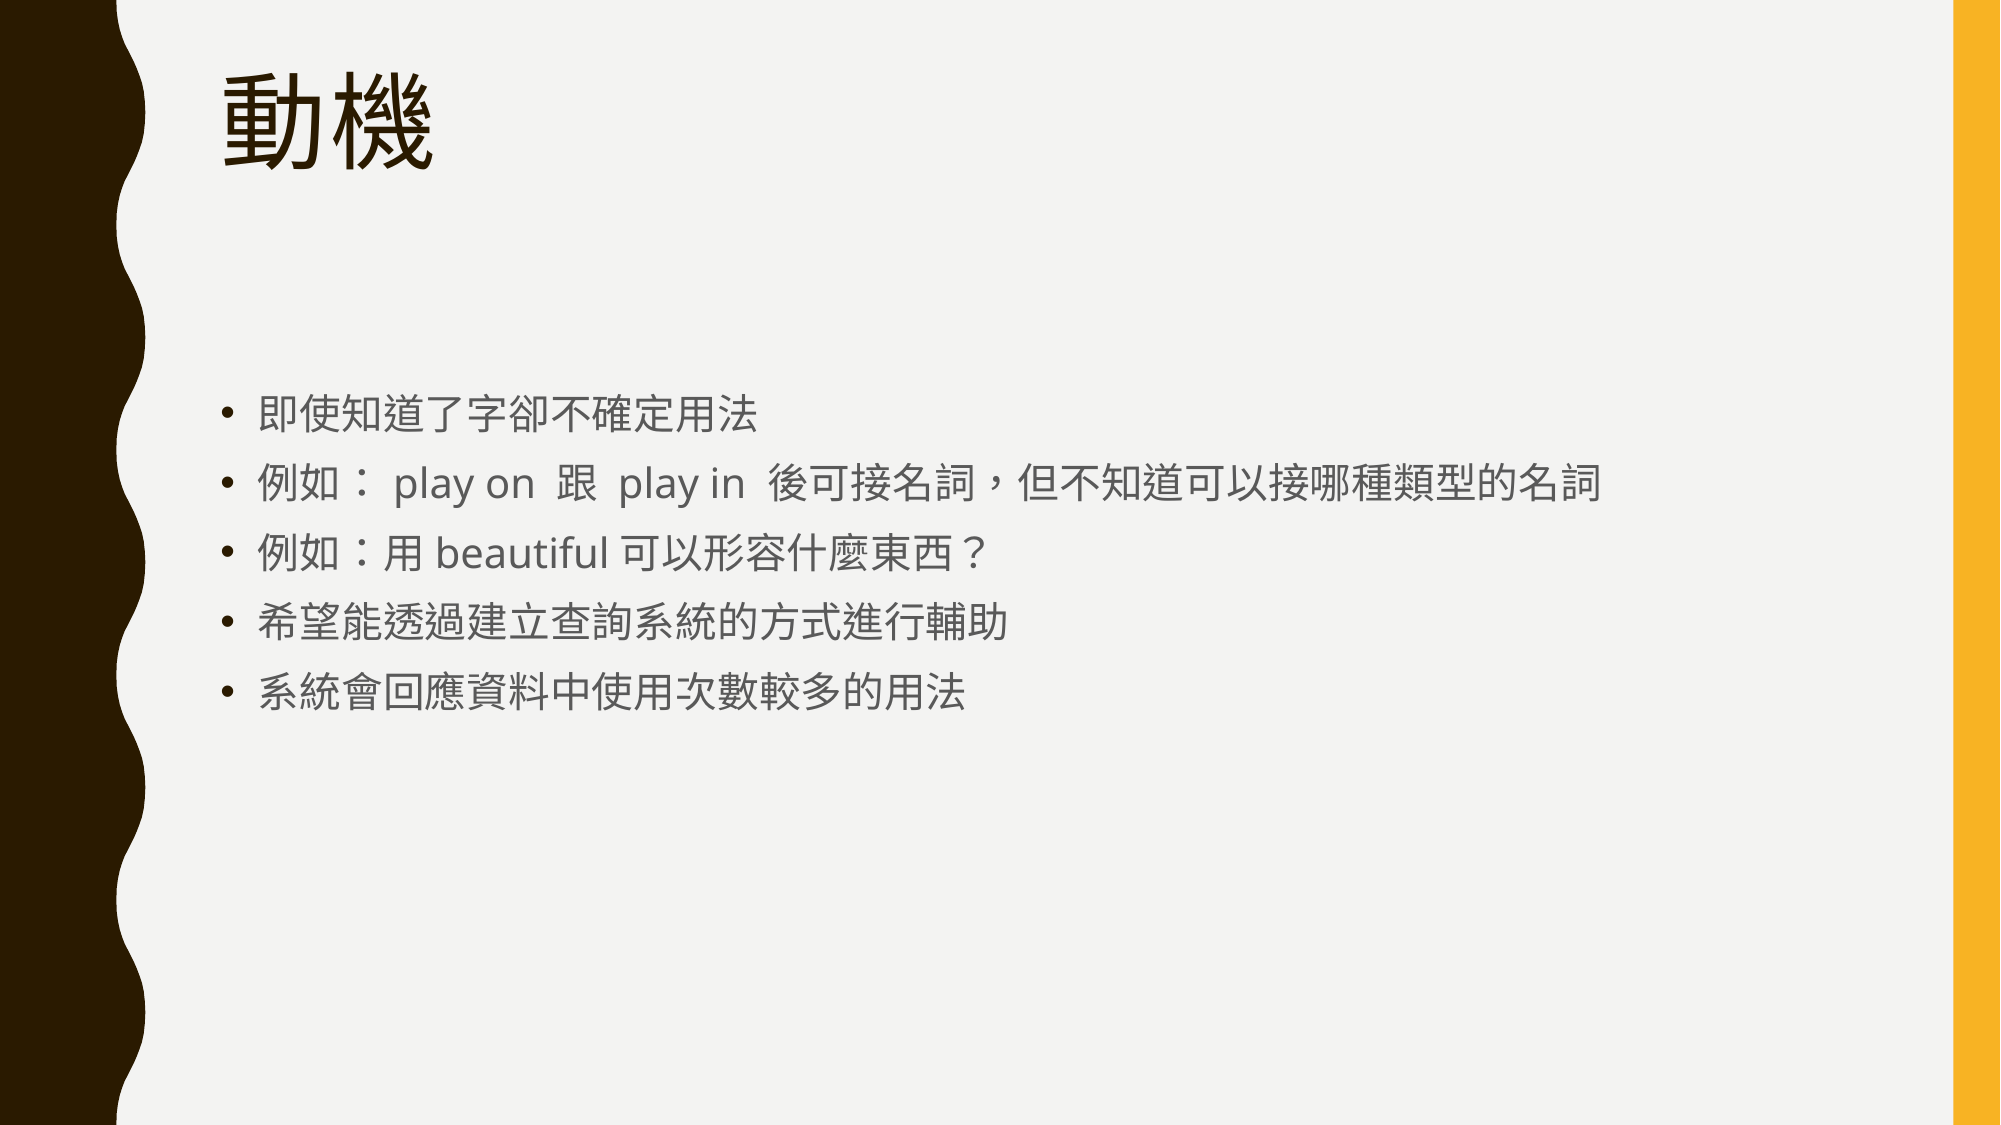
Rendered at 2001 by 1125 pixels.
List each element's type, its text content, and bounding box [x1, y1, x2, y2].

title 動機 [205, 62, 1875, 308]
list 即使知道了字卻不確定用法 例如：play on 跟 play in 後可接名詞，但不知道可以接哪種類型的名詞 例如：用beautiful可以形容什麼東西？ 希望能透過建立查詢系統的方式進行輔助 系統會回應資料中使用次數較多的用法 [205, 375, 1875, 965]
